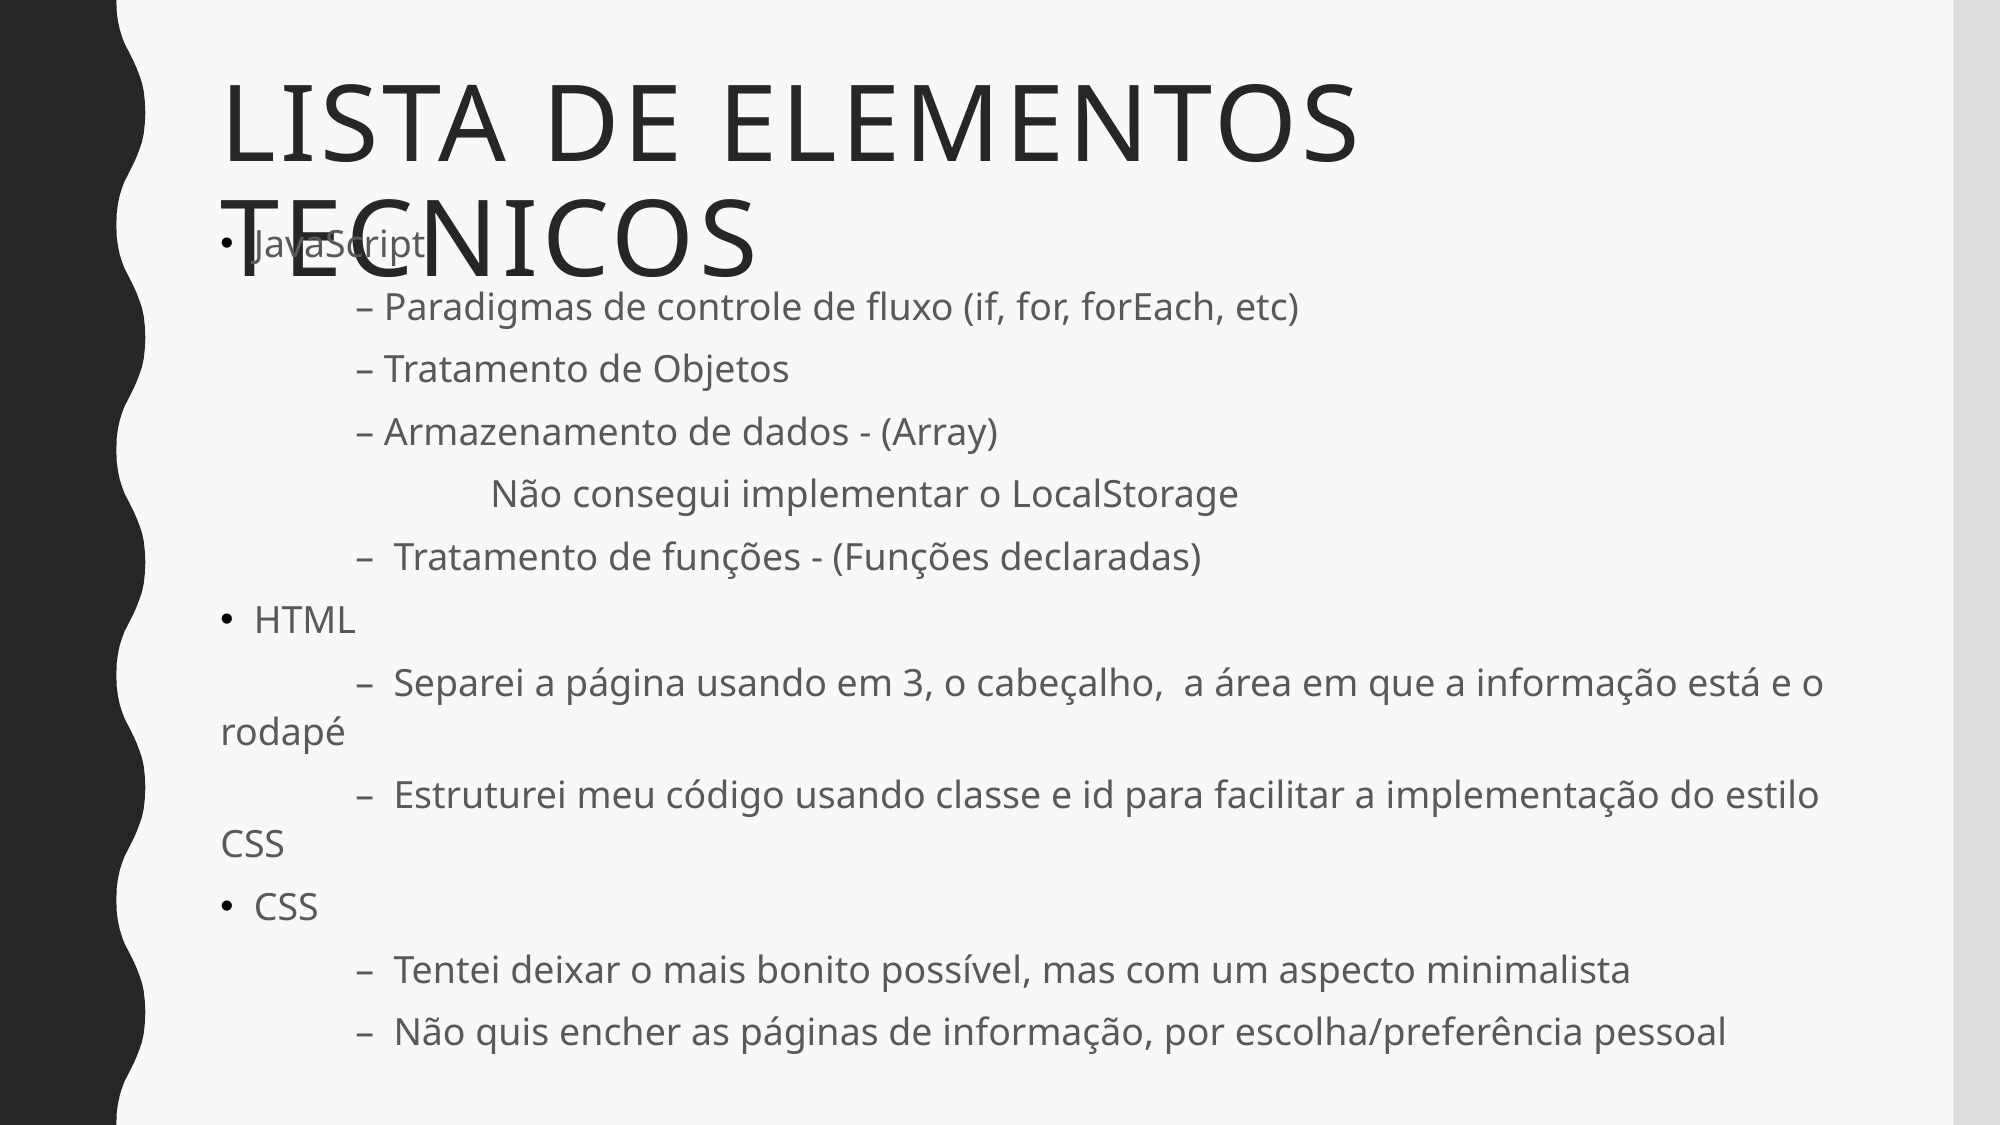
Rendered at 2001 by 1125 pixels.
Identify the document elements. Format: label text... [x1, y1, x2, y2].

list JavaScript – Paradigmas de controle de fluxo (if, for, forEach, etc) – Tratamento de Objetos – Armazenamento de dados - (Array) Não consegui implementar o LocalStorage – Tratamento de funções - (Funções declaradas) HTML – Separei a página usando em 3, o cabeçalho, a área em que a informação está e o rodapé – Estruturei meu código usando classe e id para facilitar a implementação do estilo CSS CSS – Tentei deixar o mais bonito possível, mas com um aspecto minimalista – Não quis encher as páginas de informação, por escolha/preferência pessoal [205, 207, 1875, 1063]
title Lista de elementos tecnicos [205, 62, 1875, 207]
